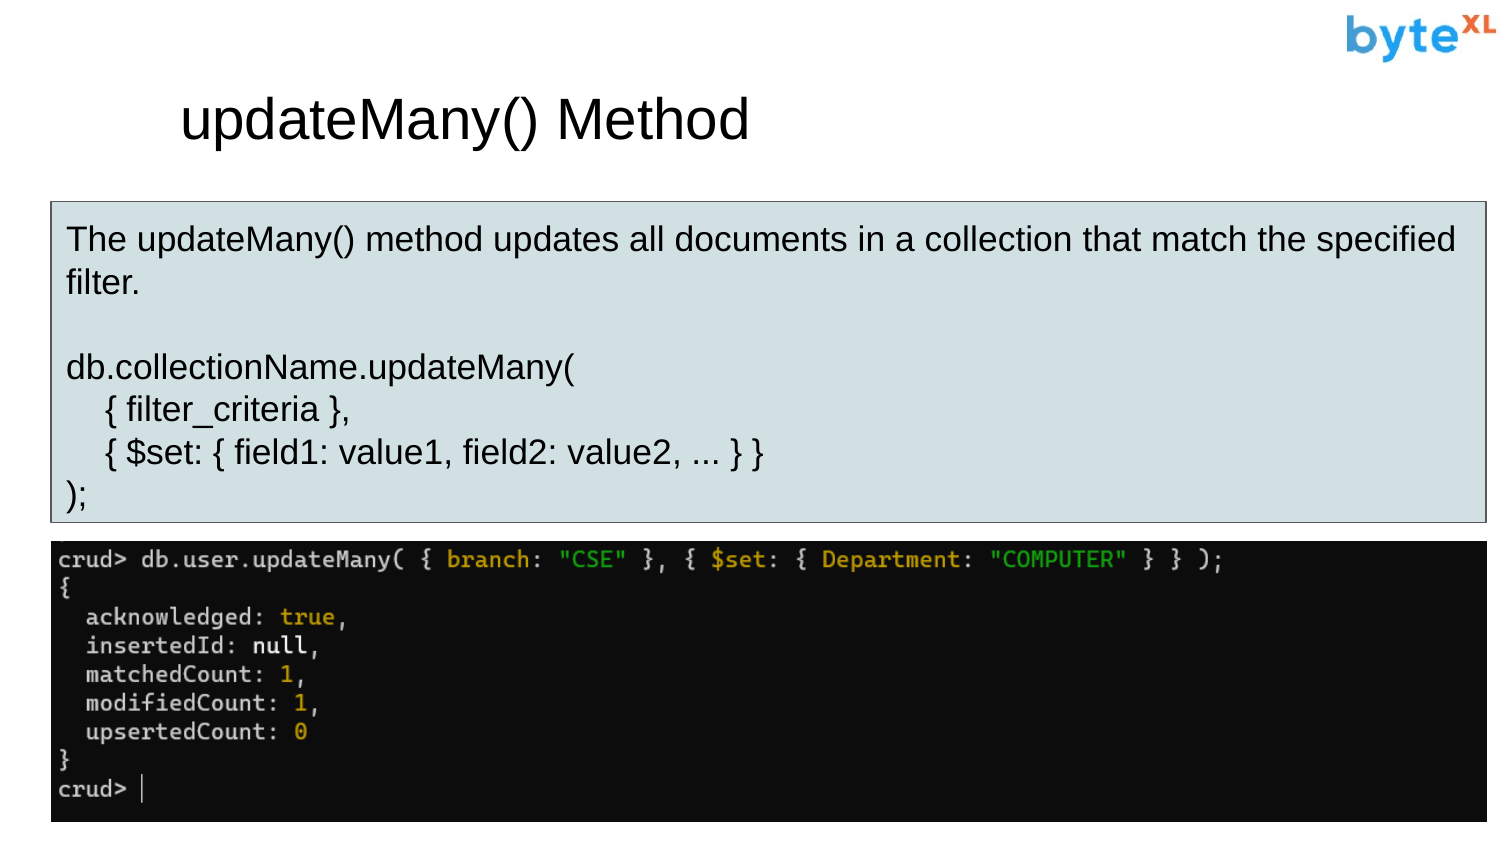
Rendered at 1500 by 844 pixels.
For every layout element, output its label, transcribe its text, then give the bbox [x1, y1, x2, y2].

text_box The updateMany() method updates all documents in a collection that match the specified filter. db.collectionName.updateMany( { filter_criteria }, { $set: { field1: value1, field2: value2, ... } } ); [51, 201, 1486, 523]
title updateMany() Method [168, 84, 1351, 201]
picture [50, 541, 1487, 823]
picture [1332, 0, 1500, 65]
